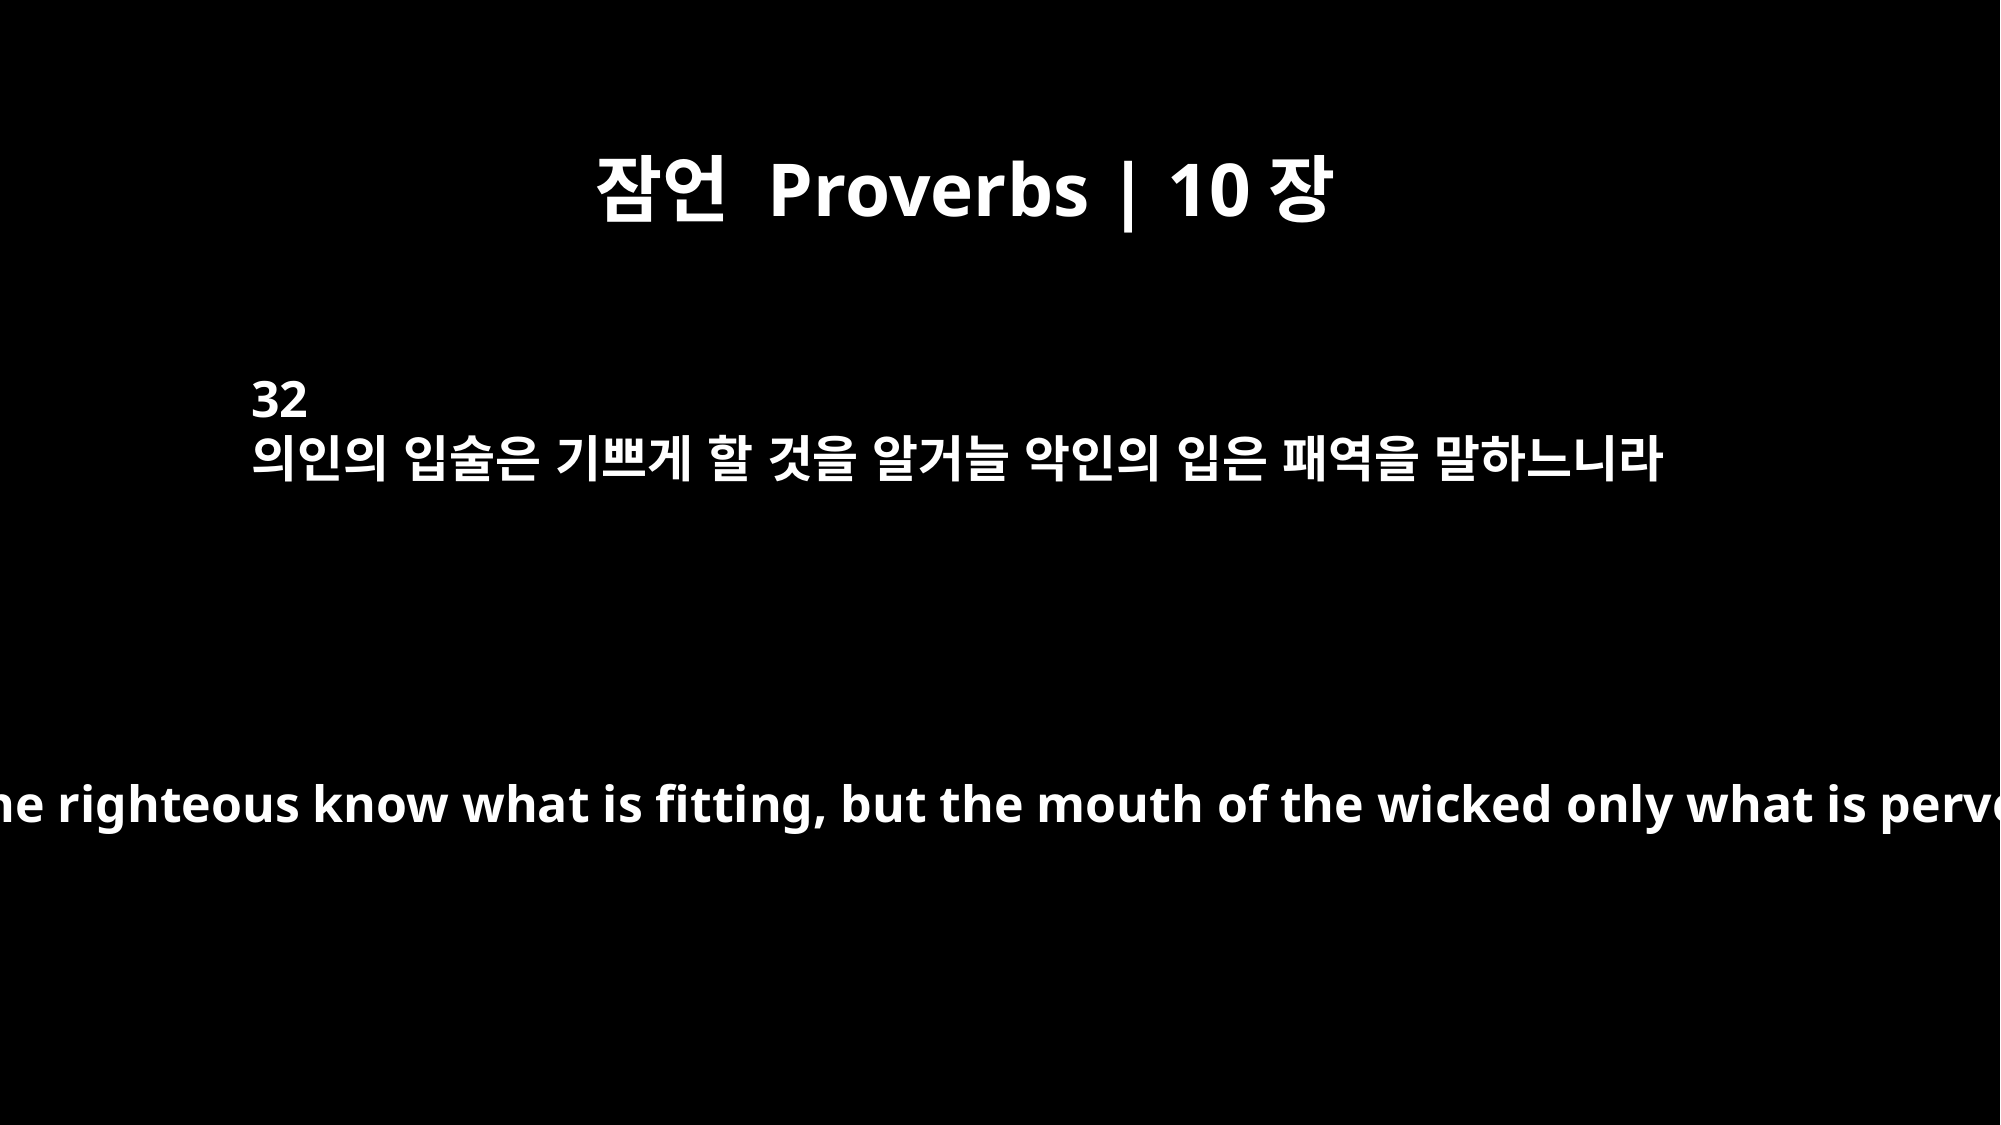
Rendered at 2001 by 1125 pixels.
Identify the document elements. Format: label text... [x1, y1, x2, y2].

text_box 잠언 Proverbs | 10장 [580, 136, 1352, 239]
text_box 32 의인의 입술은 기쁘게 할 것을 알거늘 악인의 입은 패역을 말하느니라 [236, 359, 1681, 495]
text_box The lips of the righteous know what is fitting, but the mouth of the wicked only what is perverse. [0, 764, 2000, 840]
